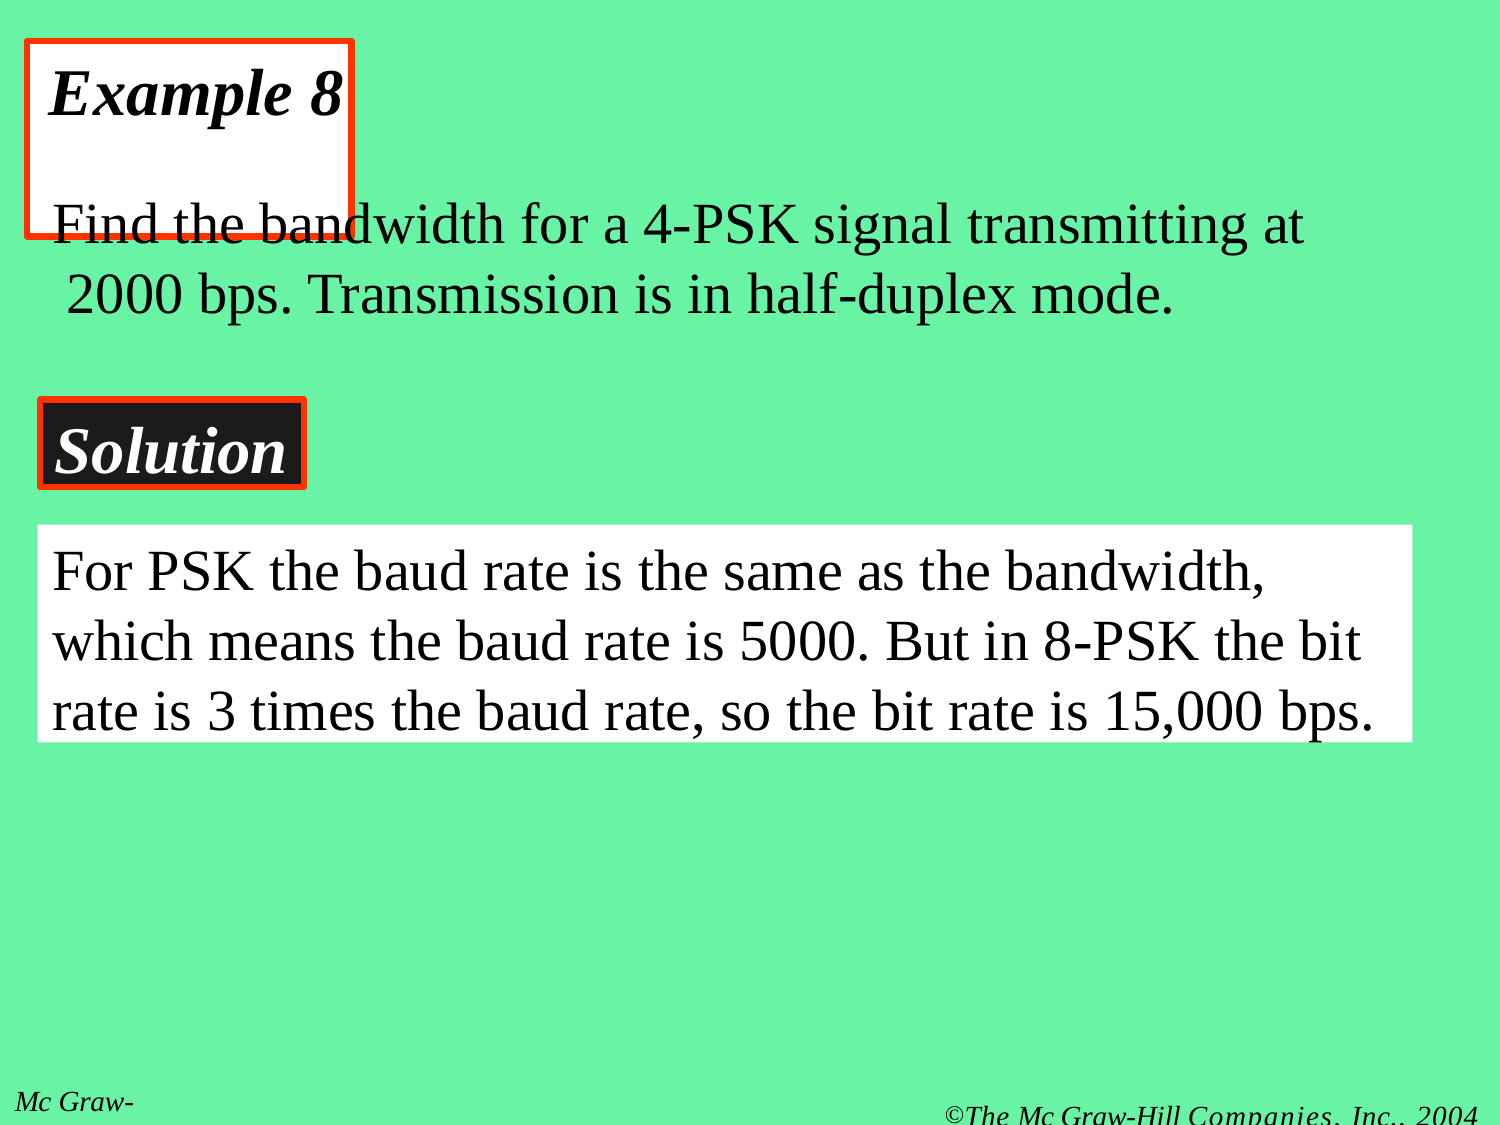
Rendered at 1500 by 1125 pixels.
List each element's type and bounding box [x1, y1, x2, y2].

footer [12, 1081, 177, 1125]
title [31, 45, 347, 232]
text_box [40, 399, 305, 488]
text_box [37, 524, 1413, 743]
text_box [50, 182, 1310, 325]
slide_number [942, 1078, 1486, 1125]
